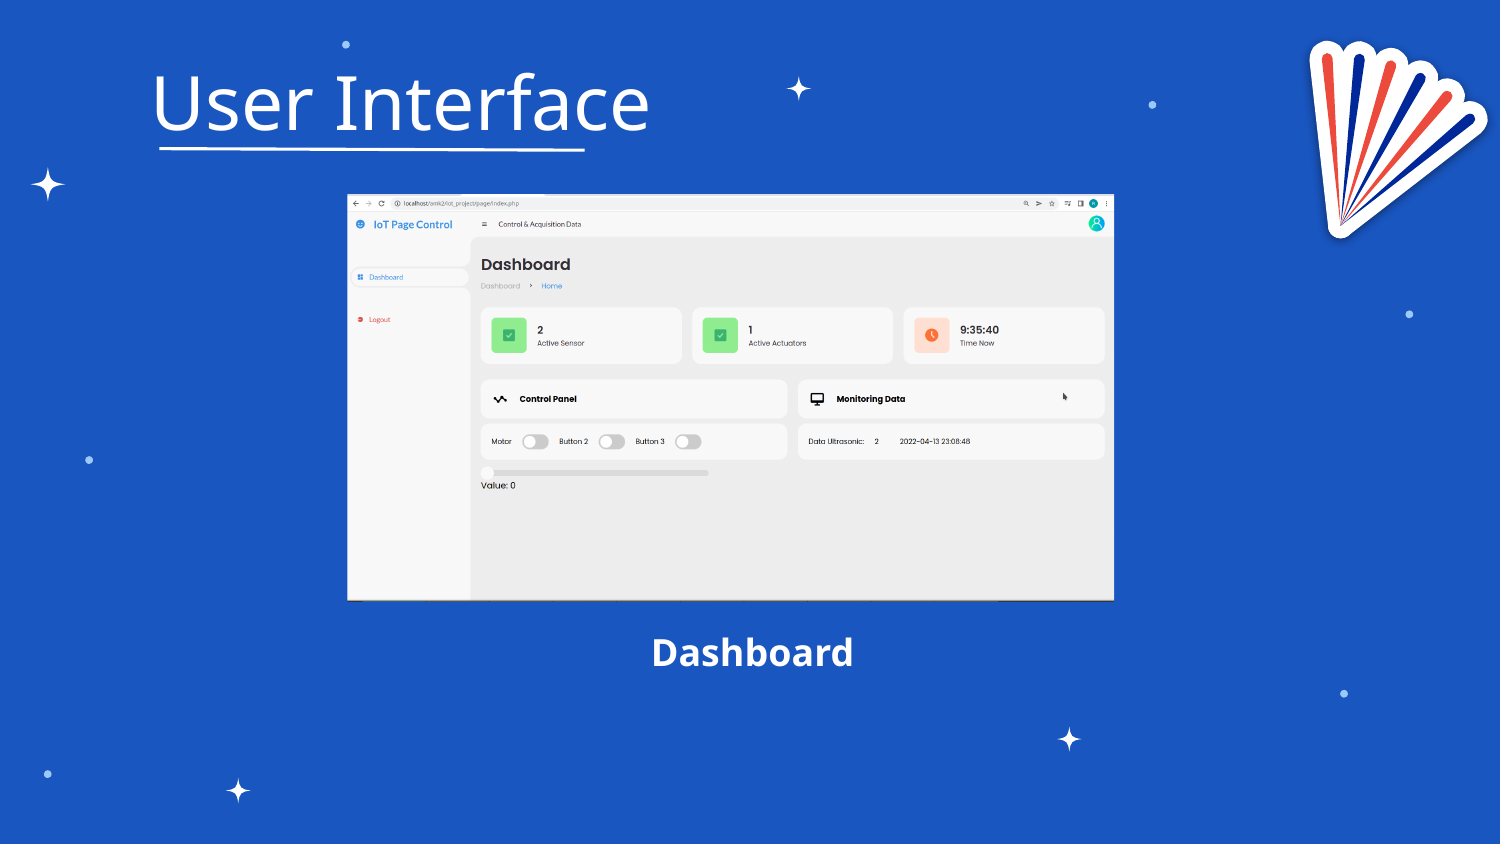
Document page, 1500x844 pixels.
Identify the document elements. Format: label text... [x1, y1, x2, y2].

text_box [1321, 52, 1477, 226]
picture [346, 194, 1115, 602]
title Dashboard [537, 622, 968, 681]
text_box User Interface [135, 42, 982, 161]
